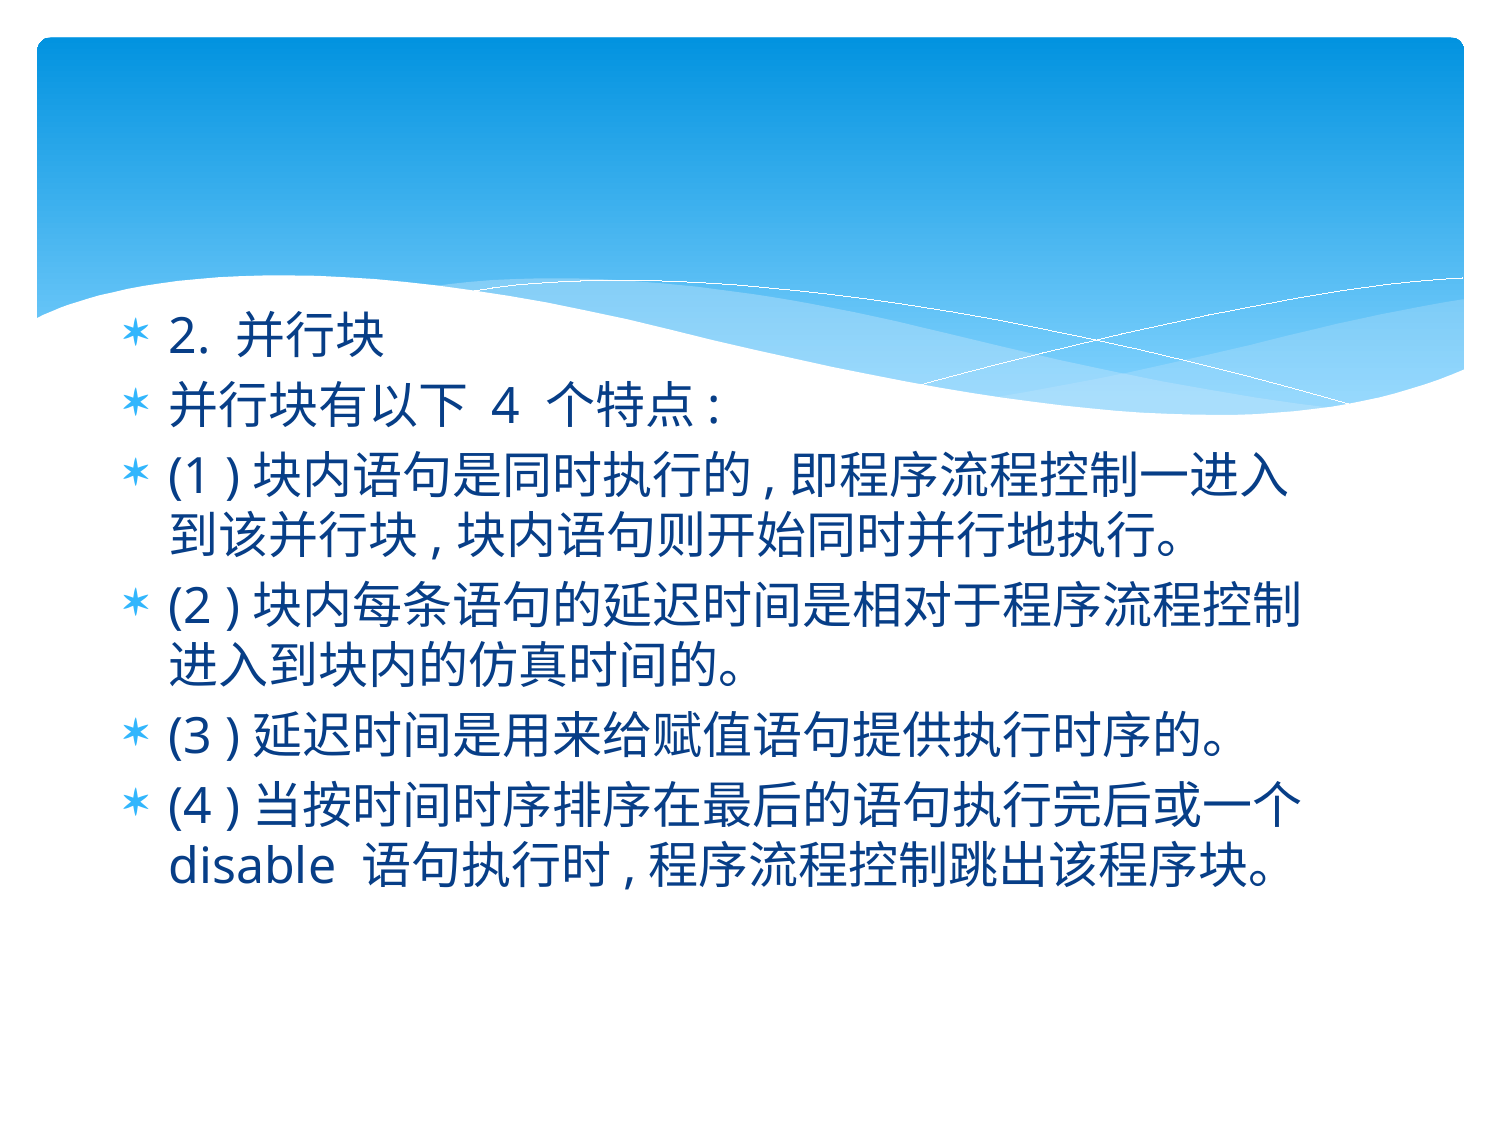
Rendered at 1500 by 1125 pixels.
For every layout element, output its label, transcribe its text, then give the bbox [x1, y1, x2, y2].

list 2. 并行块 并行块有以下 4 个特点: (1 )块内语句是同时执行的,即程序流程控制一进入到该并行块,块内语句则开始同时并行地执行。 (2 )块内每条语句的延迟时间是相对于程序流程控制进入到块内的仿真时间的。 (3 )延迟时间是用来给赋值语句提供执行时序的。 (4 )当按时间时序排序在最后的语句执行完后或一个 disable 语句执行时,程序流程控制跳出该程序块。 [108, 296, 1324, 863]
title [75, 55, 1425, 261]
